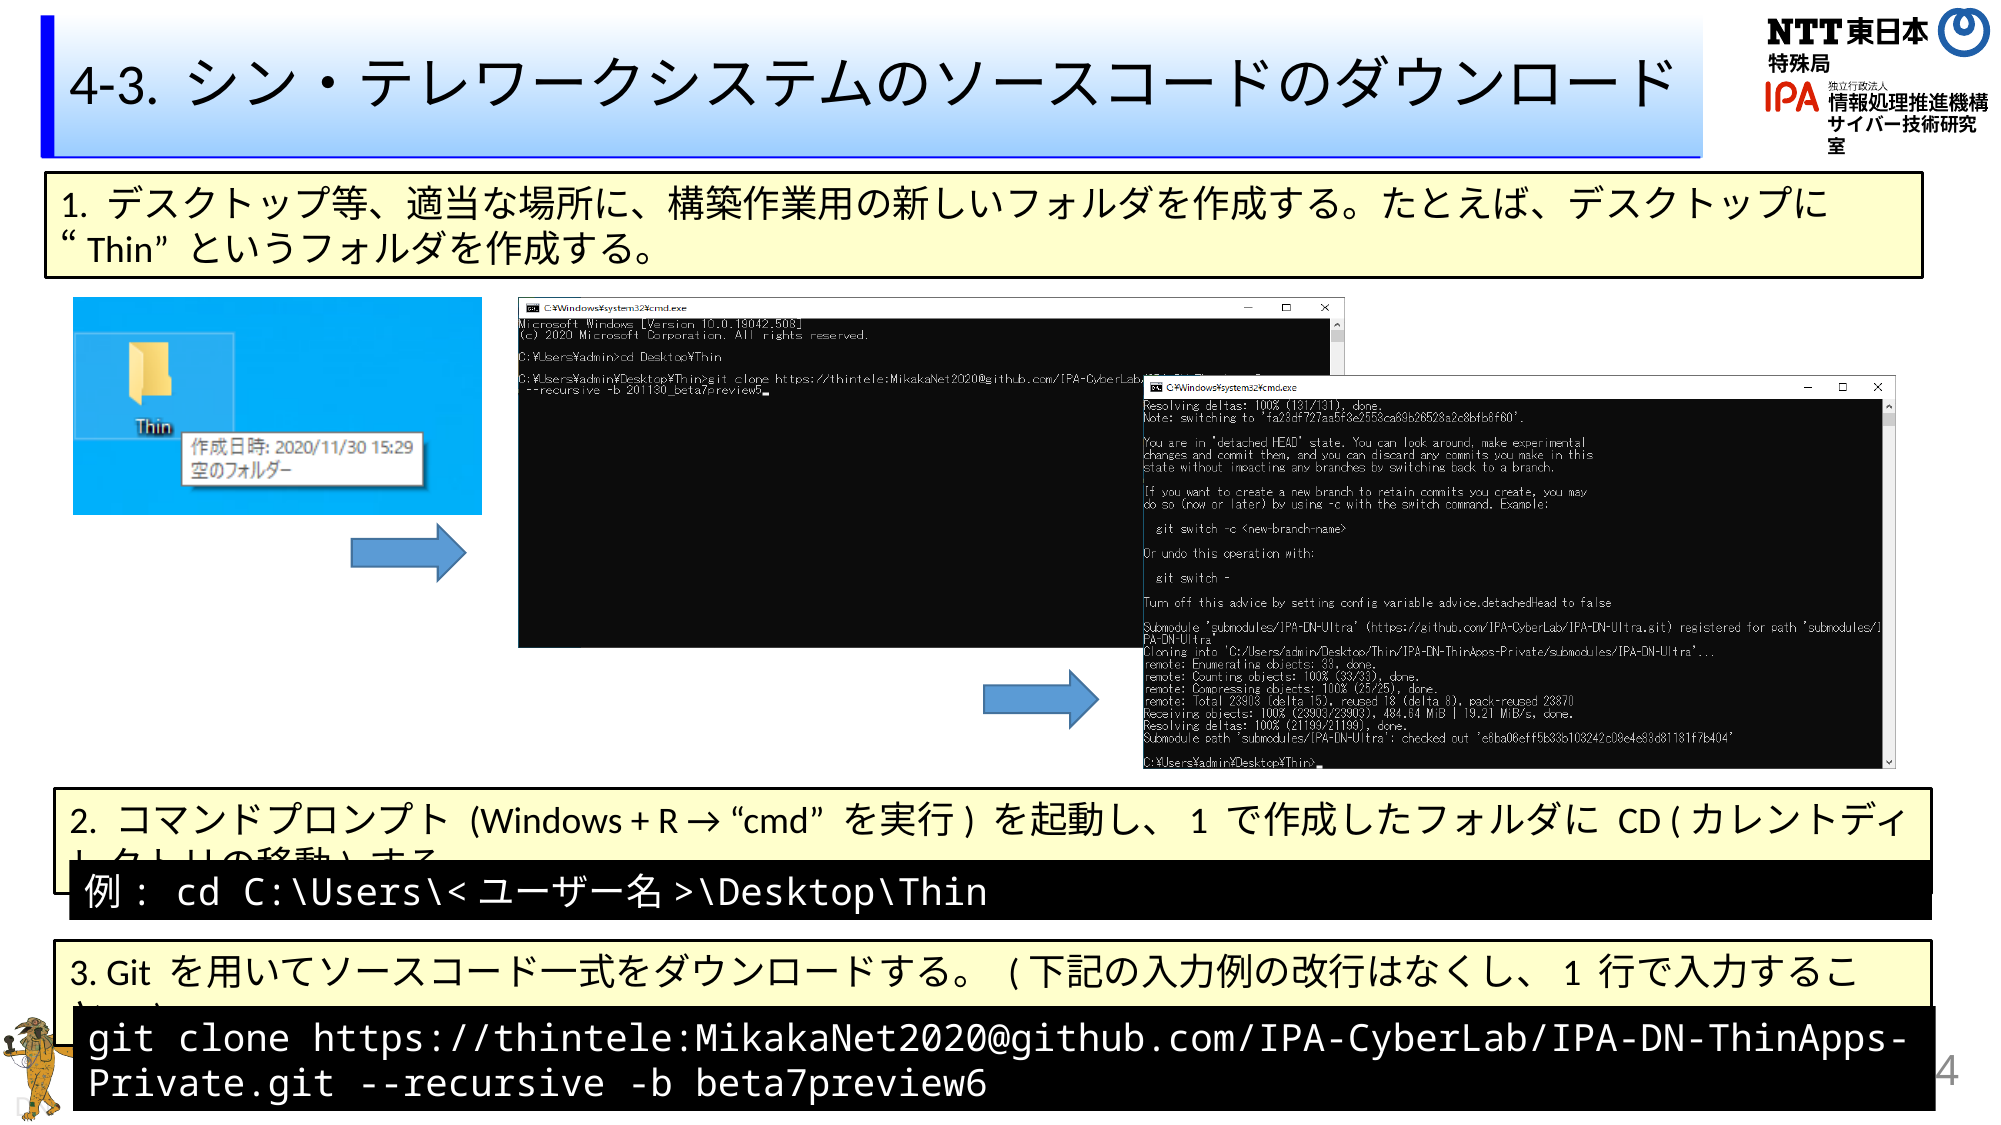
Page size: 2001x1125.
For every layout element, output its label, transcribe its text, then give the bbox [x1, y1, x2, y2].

text_box 例: cd C:\Users\<ユーザー名>\Desktop\Thin [69, 860, 1932, 920]
text_box 1. デスクトップ等、適当な場所に、構築作業用の新しいフォルダを作成する。たとえば、デスクトップに “Thin” というフォルダを作成する。 [45, 172, 1923, 278]
text_box 2. コマンドプロンプト (Windows + R → “cmd” を実行) を起動し、1 で作成したフォルダに CD (カレントディレクトリの移動) する。 [54, 788, 1932, 894]
text_box 3. Git を用いてソースコード一式をダウンロードする。 (下記の入力例の改行はなくし、1 行で入力すること。) [54, 940, 1932, 1046]
text_box [983, 669, 1100, 730]
text_box [350, 522, 467, 584]
title 4-3. シン・テレワークシステムのソースコードのダウンロード [54, 30, 1703, 143]
picture [518, 297, 1896, 769]
picture [73, 332, 423, 486]
slide_number 24 [1936, 1042, 1975, 1103]
text_box git clone https://thintele:MikakaNet2020@github.com/IPA-CyberLab/IPA-DN-ThinApps-Private.git --recursive -b beta7preview6 [73, 1006, 1936, 1111]
